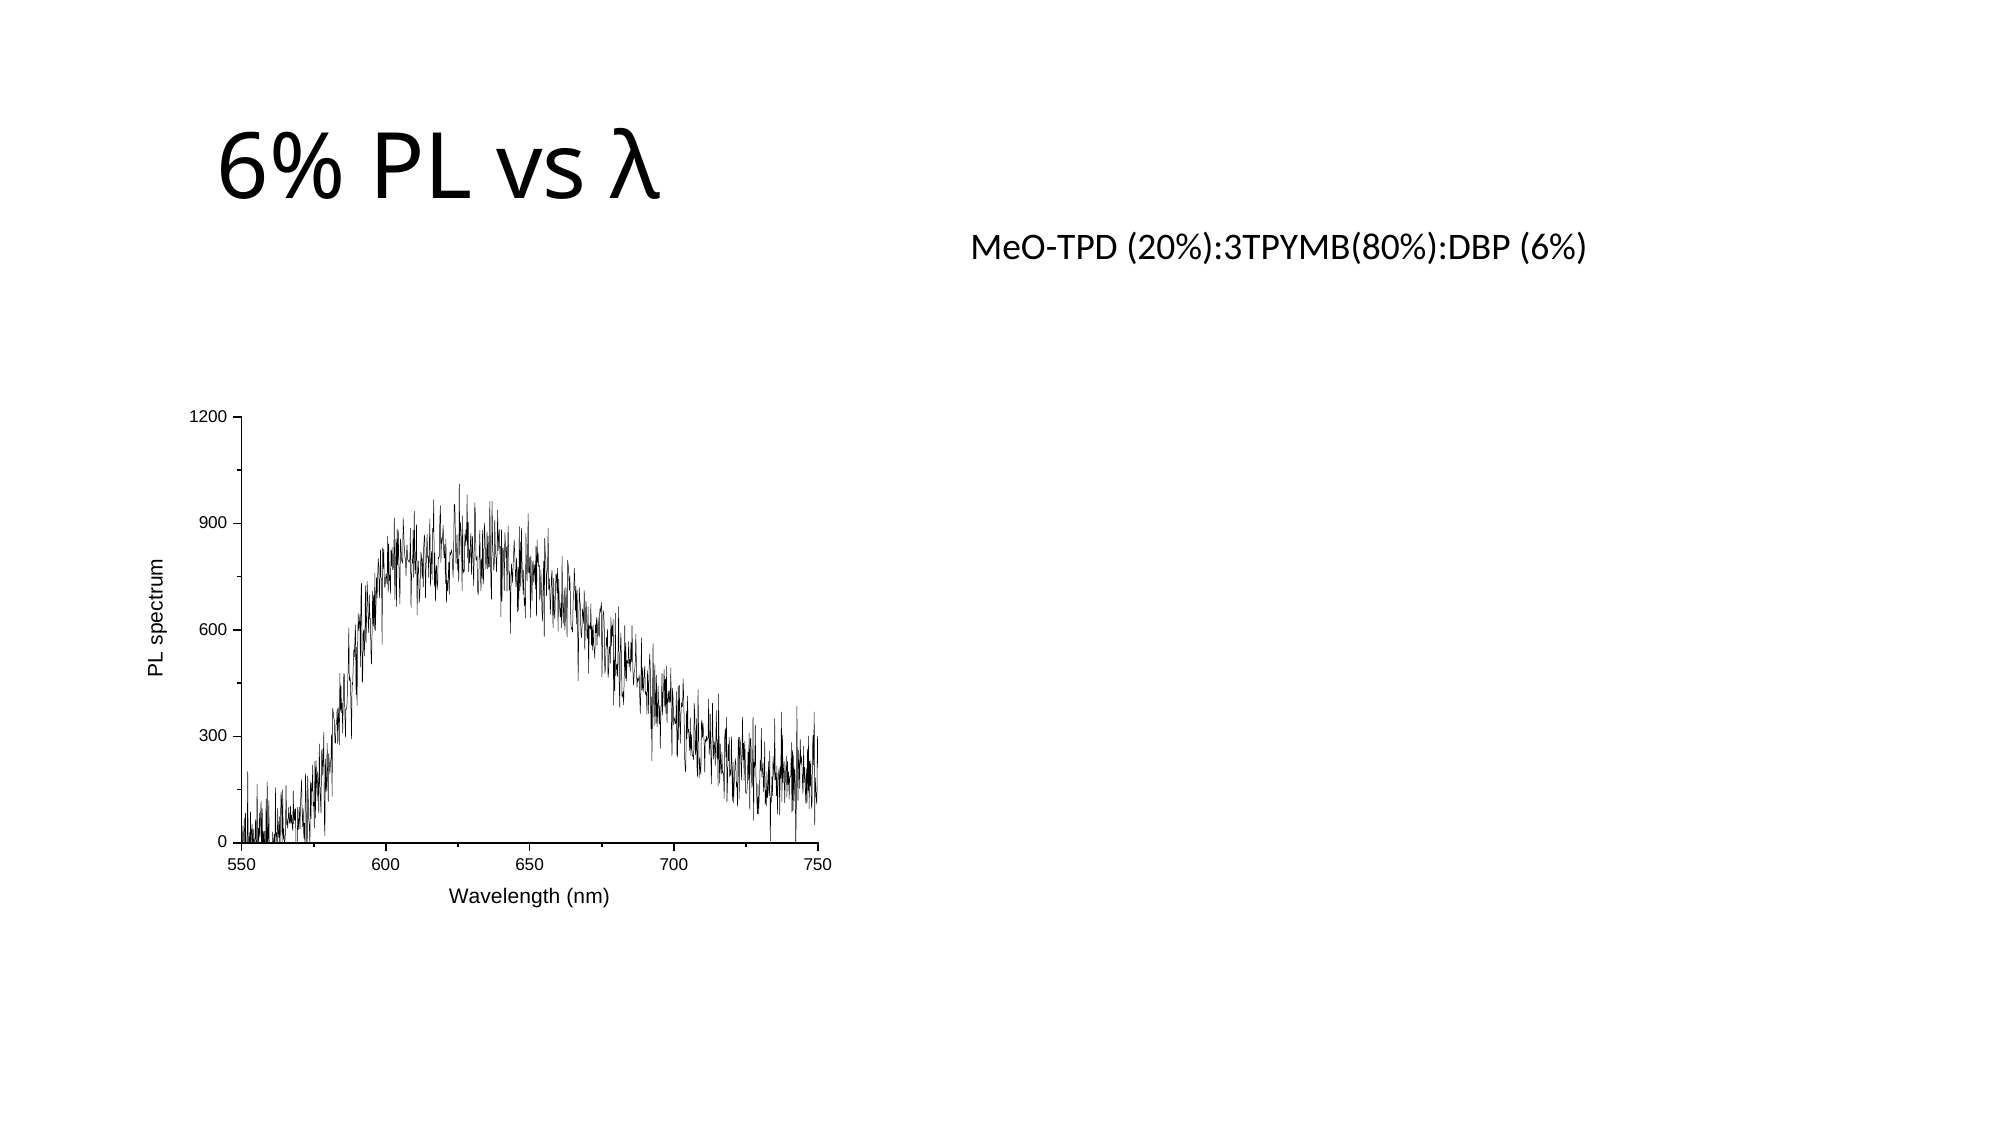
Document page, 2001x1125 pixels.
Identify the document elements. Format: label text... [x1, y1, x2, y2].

text_box MeO-TPD (20%):3TPYMB(80%):DBP (6%) [955, 214, 1679, 275]
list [90, 348, 938, 943]
title 6% PL vs λ [201, 59, 1927, 278]
